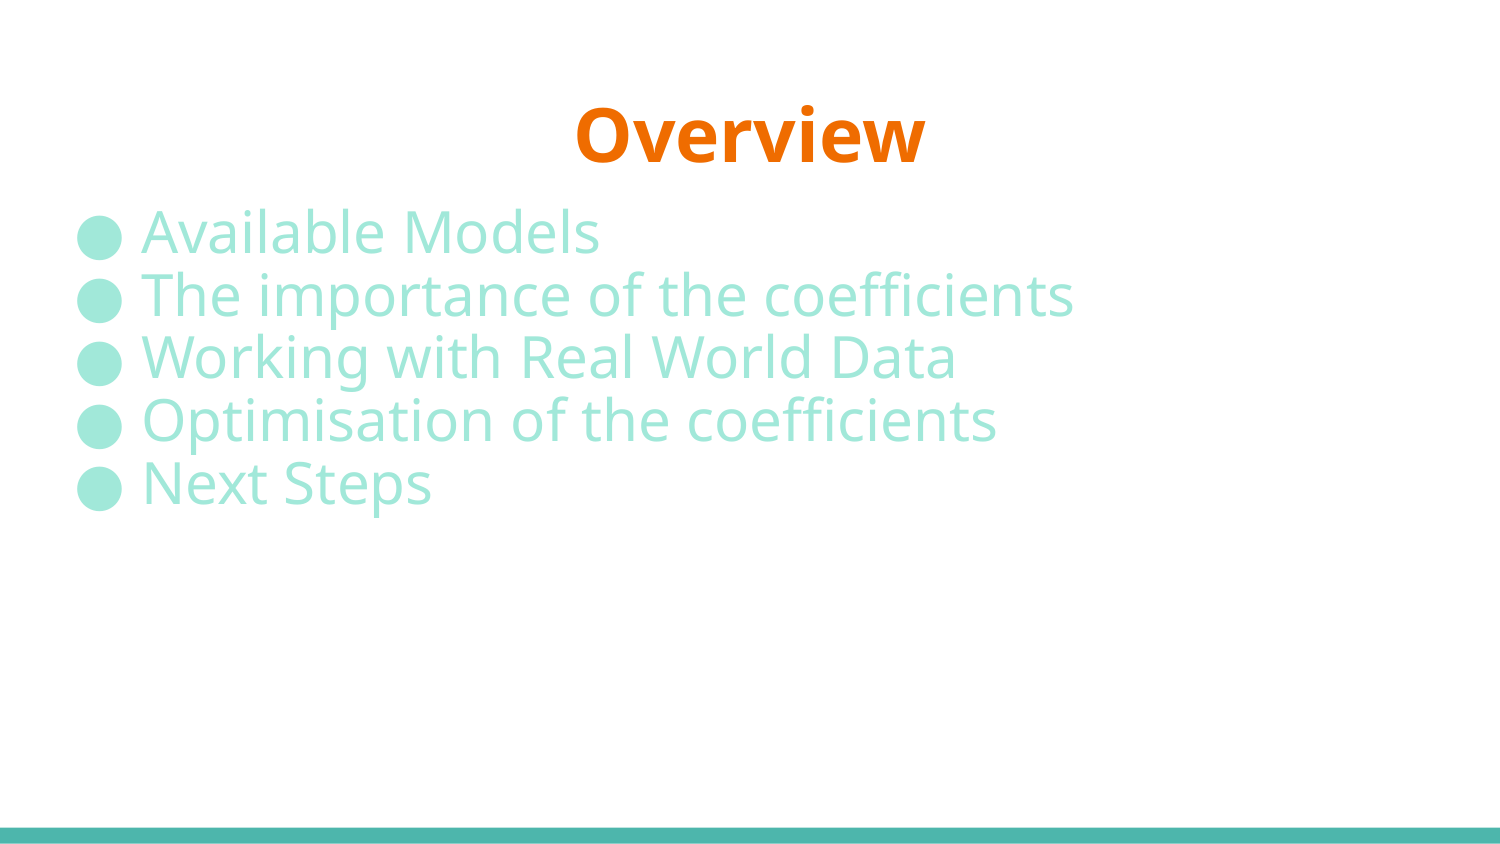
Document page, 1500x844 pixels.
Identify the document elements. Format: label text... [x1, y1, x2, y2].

title Overview [51, 72, 1449, 187]
list Available Models The importance of the coefficients Working with Real World Data Optimisation of the coefficients Next Steps [51, 187, 1449, 749]
